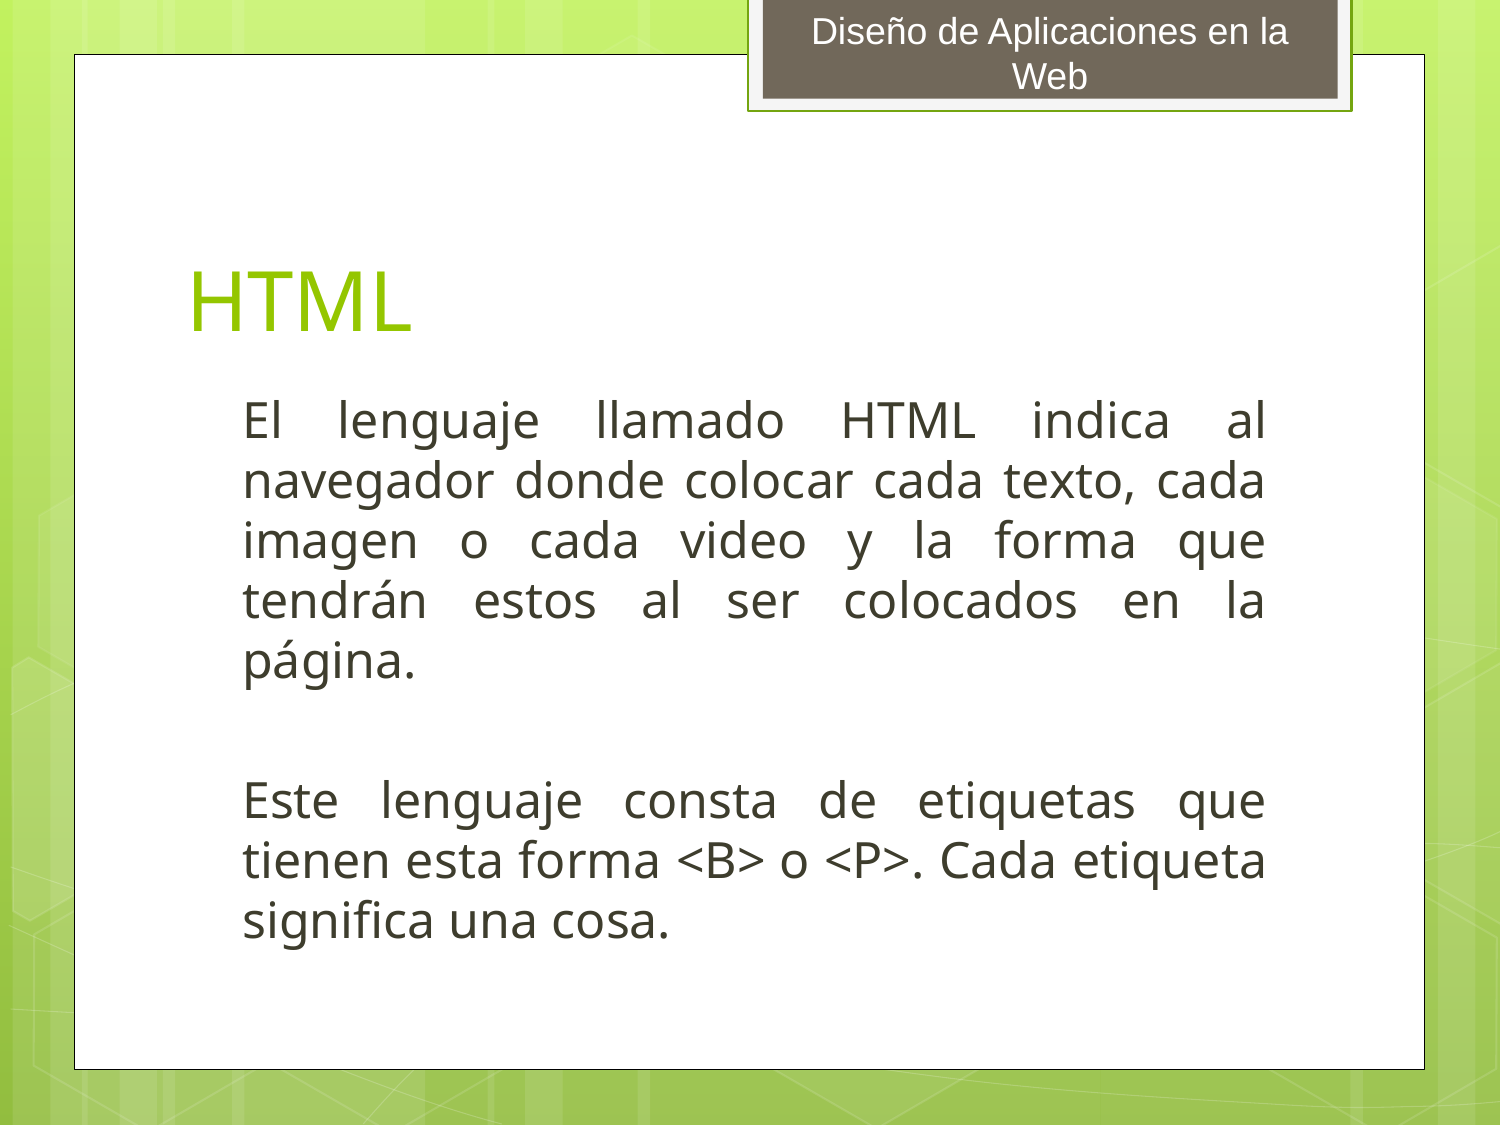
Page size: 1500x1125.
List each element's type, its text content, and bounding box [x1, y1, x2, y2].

list El lenguaje llamado HTML indica al navegador donde colocar cada texto, cada imagen o cada video y la forma que tendrán estos al ser colocados en la página. Este lenguaje consta de etiquetas que tienen esta forma <B> o <P>. Cada etiqueta significa una cosa. [170, 380, 1284, 957]
title HTML [170, 168, 1324, 357]
